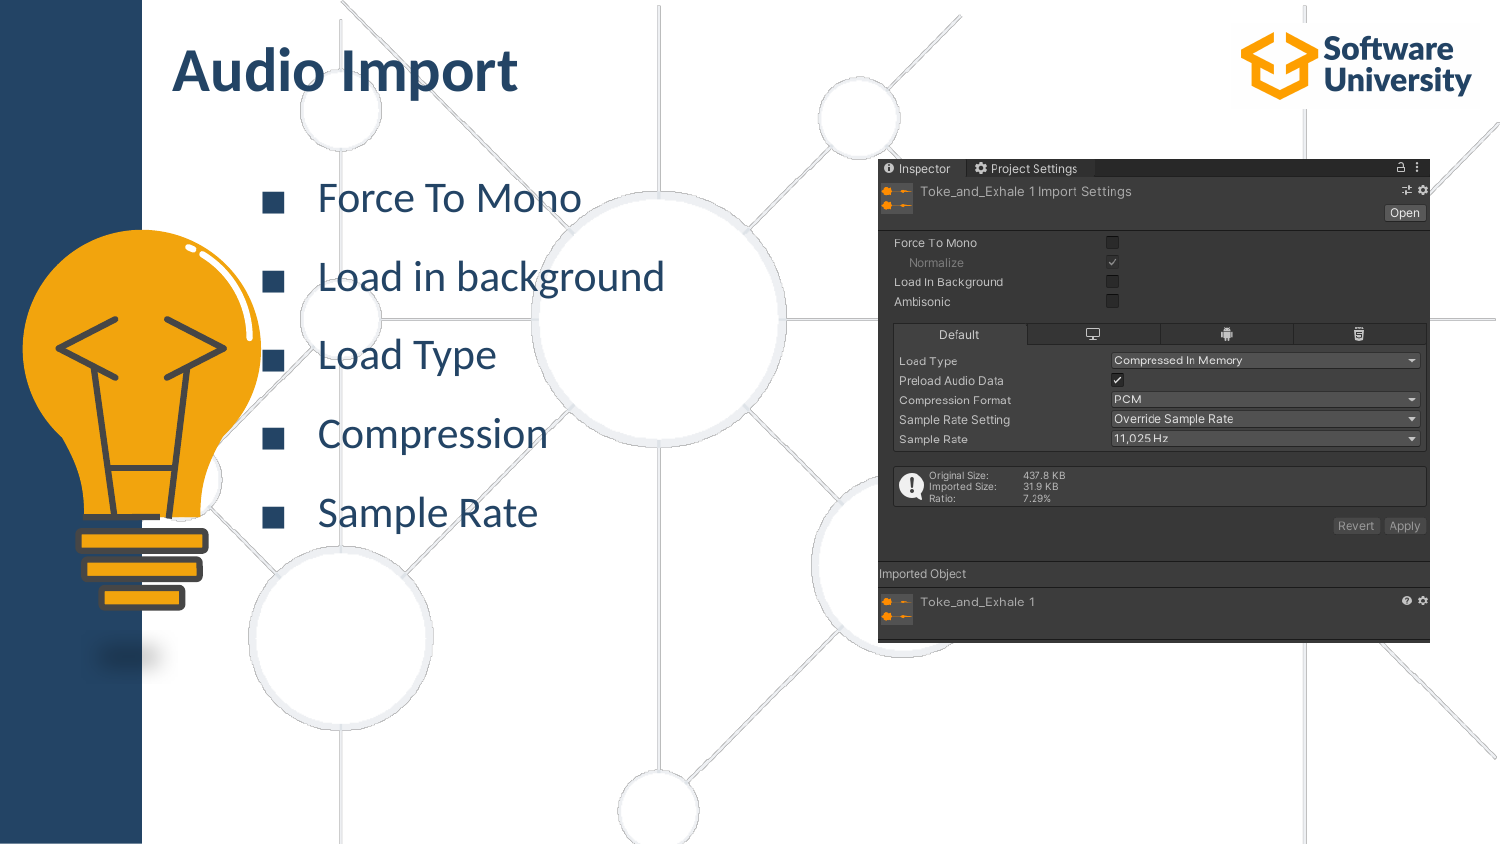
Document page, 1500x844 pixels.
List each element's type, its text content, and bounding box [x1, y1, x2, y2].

picture [142, 0, 1500, 844]
title Audio Import [159, 12, 1221, 121]
list Force To Mono Load in background Load Type Compression Sample Rate [229, 137, 1414, 821]
